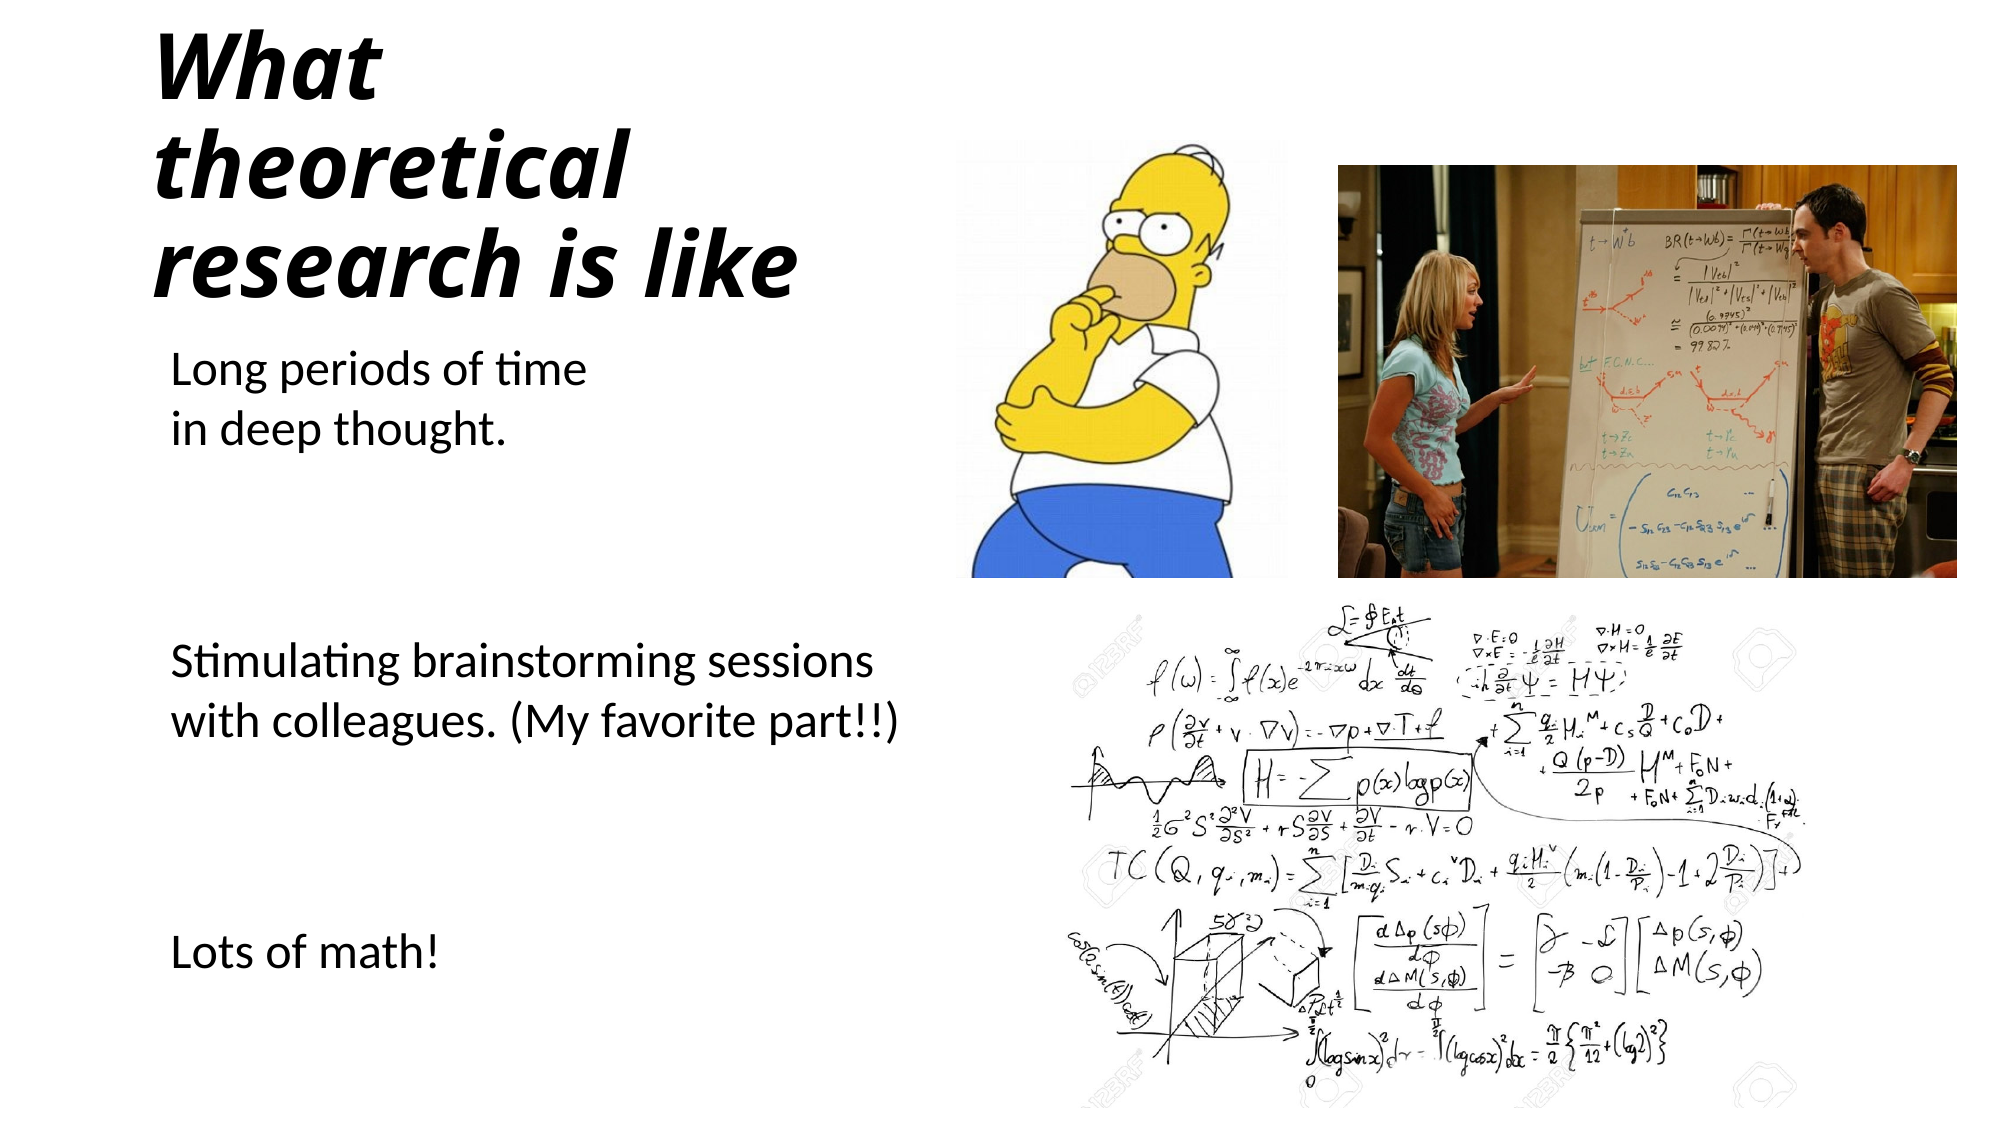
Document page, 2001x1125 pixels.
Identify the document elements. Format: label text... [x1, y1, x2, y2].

title What theoretical research is like [137, 59, 851, 278]
picture [1050, 596, 1818, 1108]
text_box Long periods of time in deep thought. [155, 328, 619, 464]
picture [956, 140, 1288, 578]
text_box Lots of math! [155, 910, 1050, 986]
picture [1338, 165, 1958, 578]
text_box Stimulating brainstorming sessions with colleagues. (My favorite part!!) [155, 619, 924, 755]
